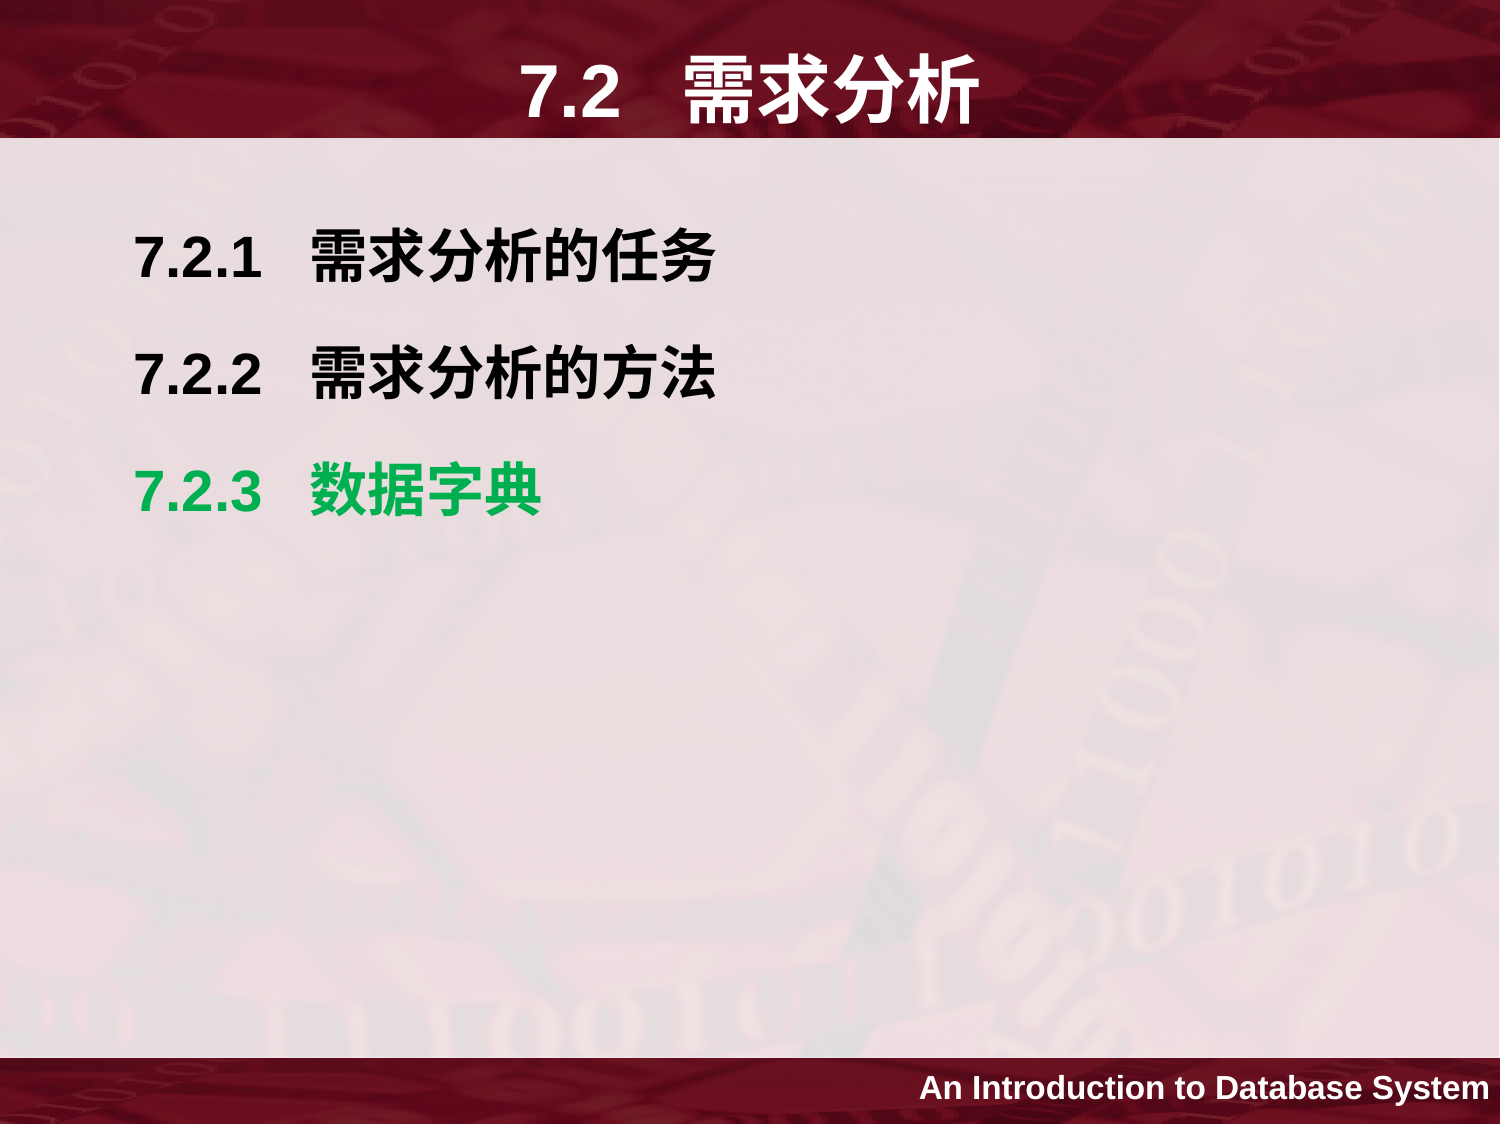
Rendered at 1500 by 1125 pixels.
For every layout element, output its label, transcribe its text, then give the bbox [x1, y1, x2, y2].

title 7.2 需求分析 [74, 0, 1426, 181]
list 7.2.1 需求分析的任务 7.2.2 需求分析的方法 7.2.3 数据字典 [117, 176, 1469, 974]
picture [0, 0, 1500, 1124]
